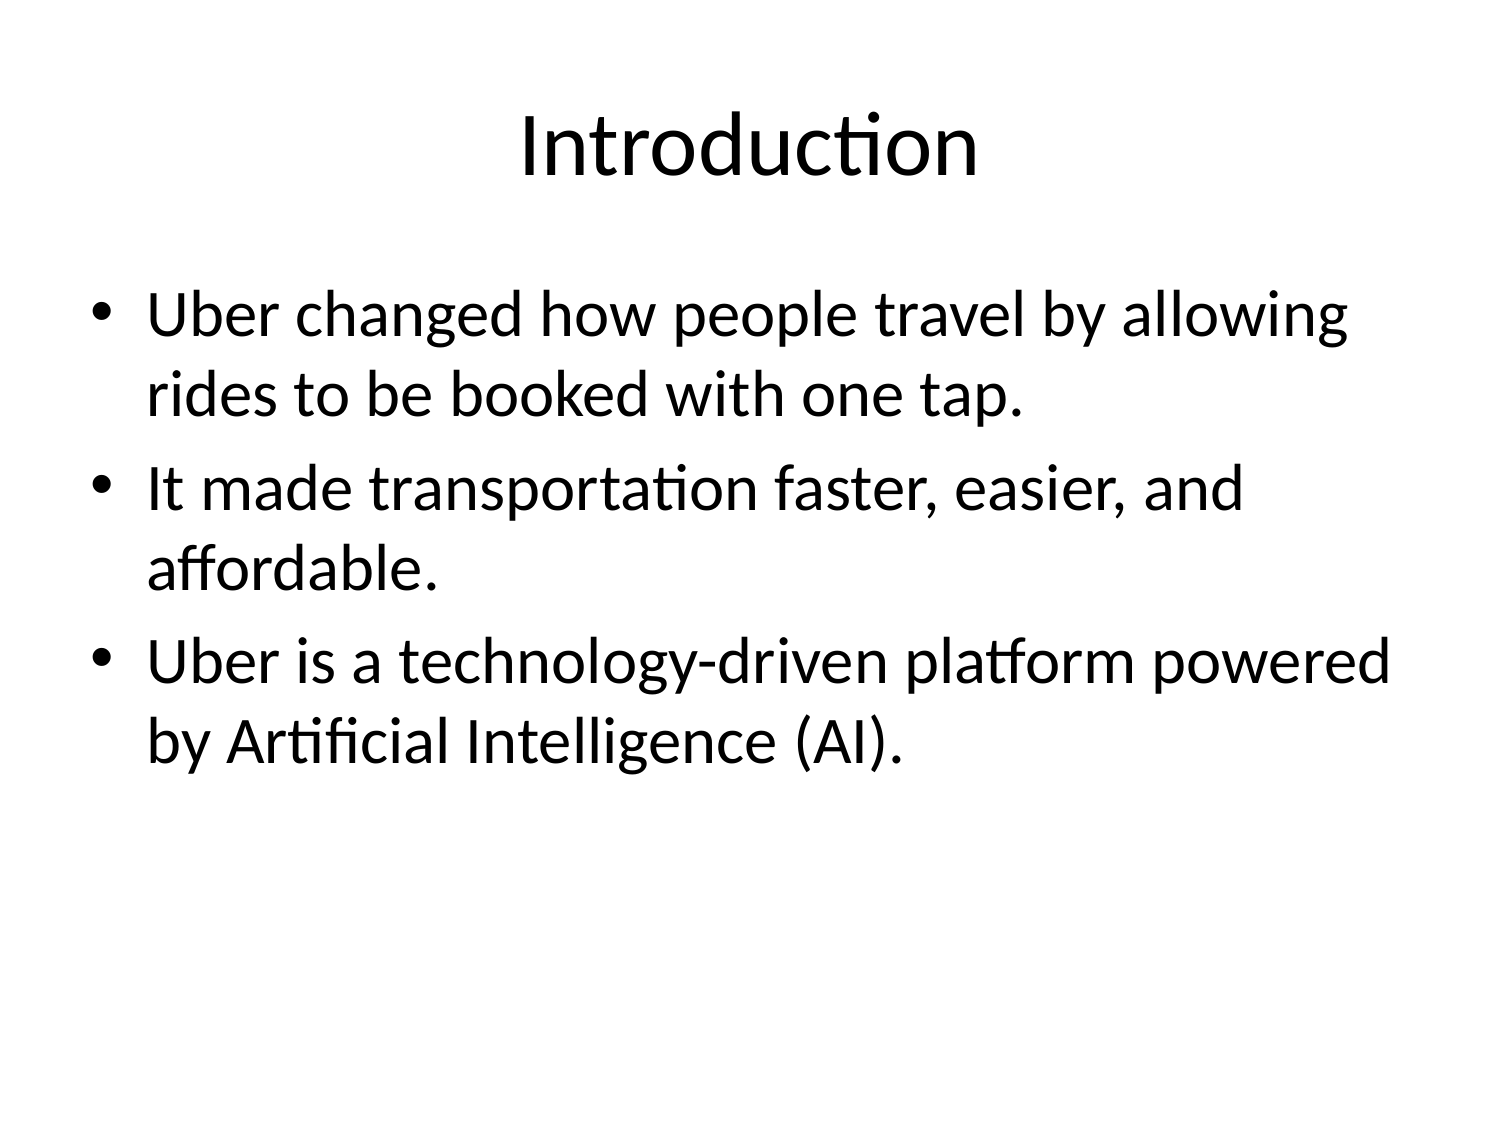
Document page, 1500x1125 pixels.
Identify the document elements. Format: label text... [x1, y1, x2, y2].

list Uber changed how people travel by allowing rides to be booked with one tap. It made transportation faster, easier, and affordable. Uber is a technology-driven platform powered by Artificial Intelligence (AI). [75, 262, 1425, 1005]
title Introduction [75, 45, 1425, 233]
